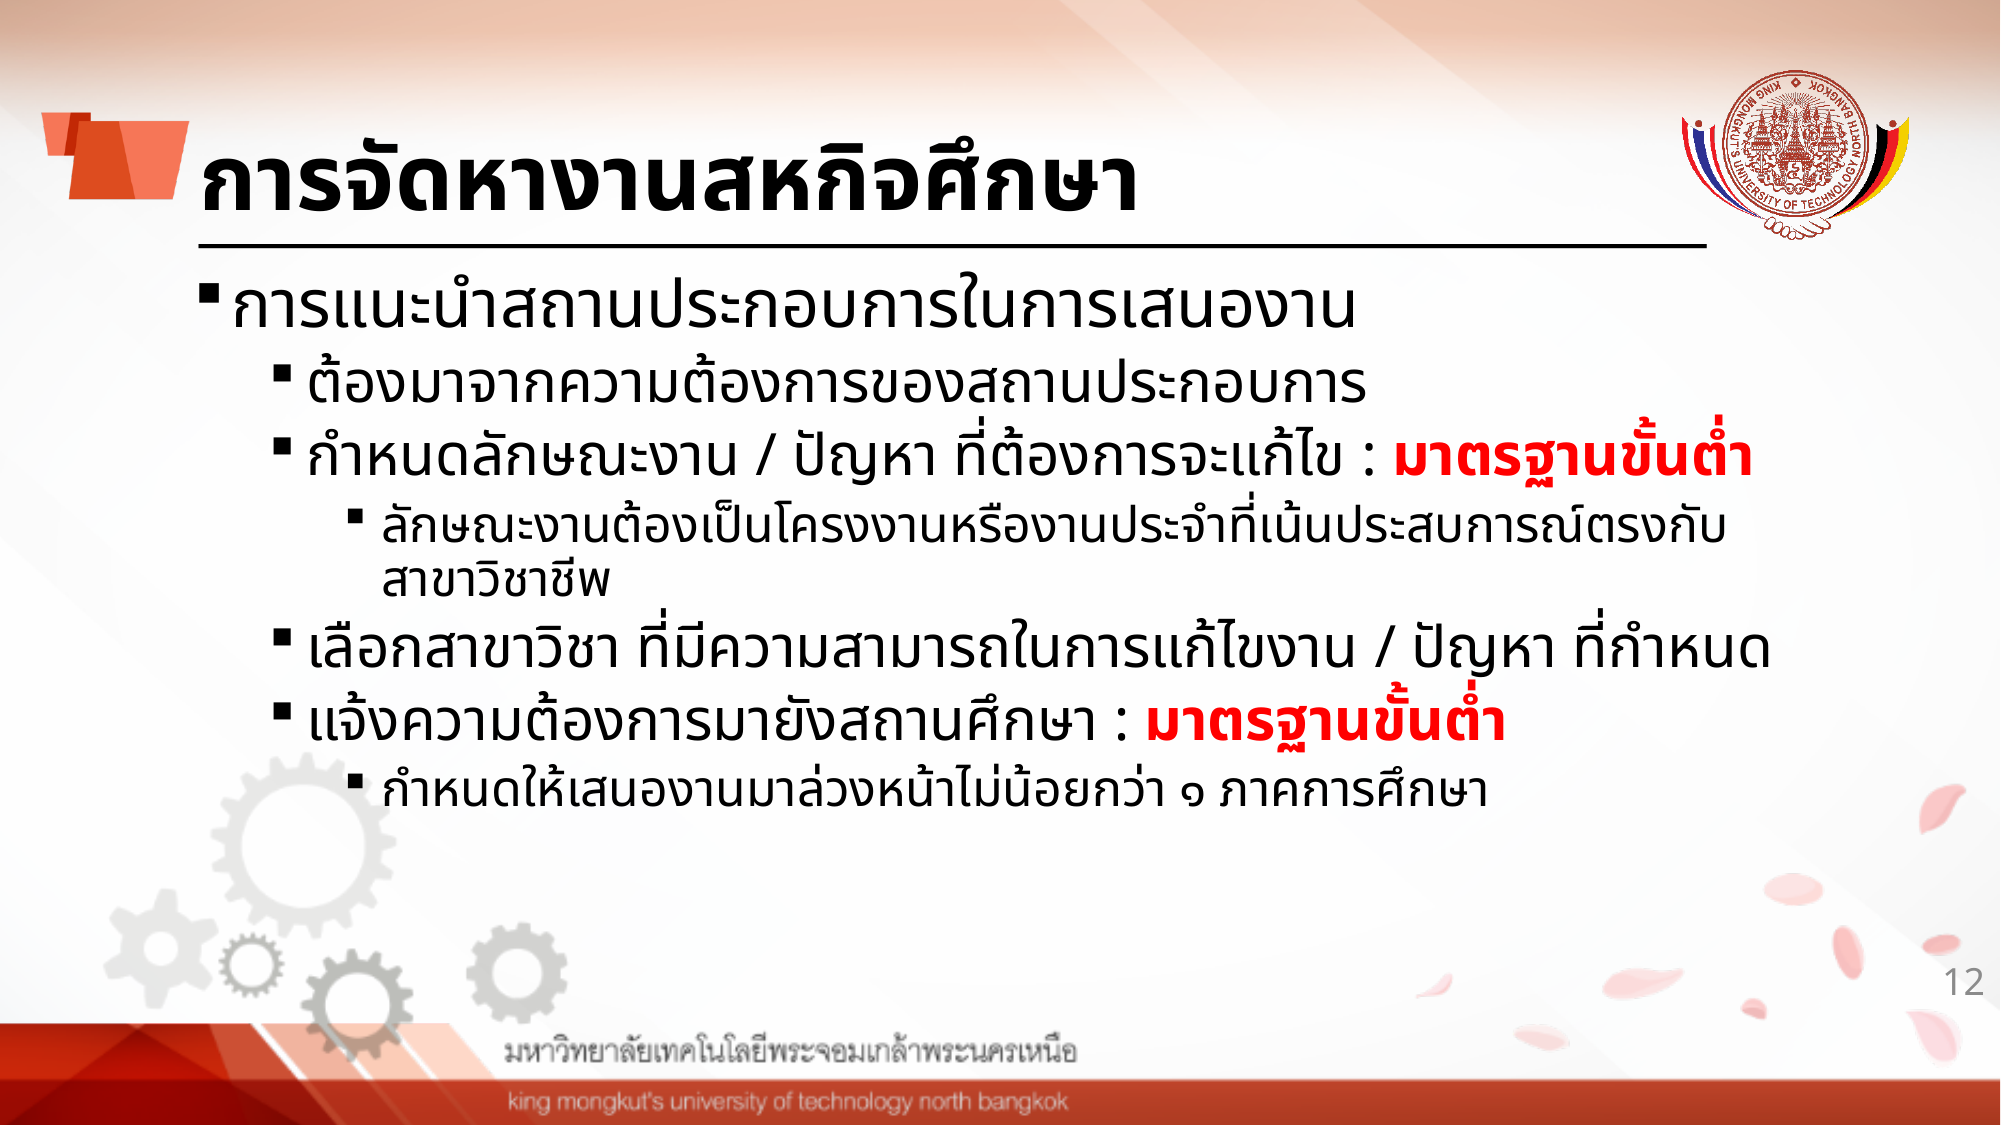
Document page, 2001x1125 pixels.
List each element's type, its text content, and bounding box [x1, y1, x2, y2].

slide_number 12 [1866, 940, 2000, 1026]
title การจัดหางานสหกิจศึกษา [184, 71, 1714, 262]
list การแนะนำสถานประกอบการในการเสนองาน ต้องมาจากความต้องการของสถานประกอบการ กำหนดลักษณะงาน / ปัญหา ที่ต้องการจะแก้ไข : มาตรฐานขั้นต่ำ ลักษณะงานต้องเป็นโครงงานหรืองานประจำที่เน้นประสบการณ์ตรงกับสาขาวิชาชีพ เลือกสาขาวิชา ที่มีความสามารถในการแก้ไขงาน / ปัญหา ที่กำหนด แจ้งความต้องการมายังสถานศึกษา : มาตรฐานขั้นต่ำ กำหนดให้เสนองานมาล่วงหน้าไม่น้อยกว่า ๑ ภาคการศึกษา [178, 262, 1813, 1090]
picture [0, 0, 2001, 1125]
